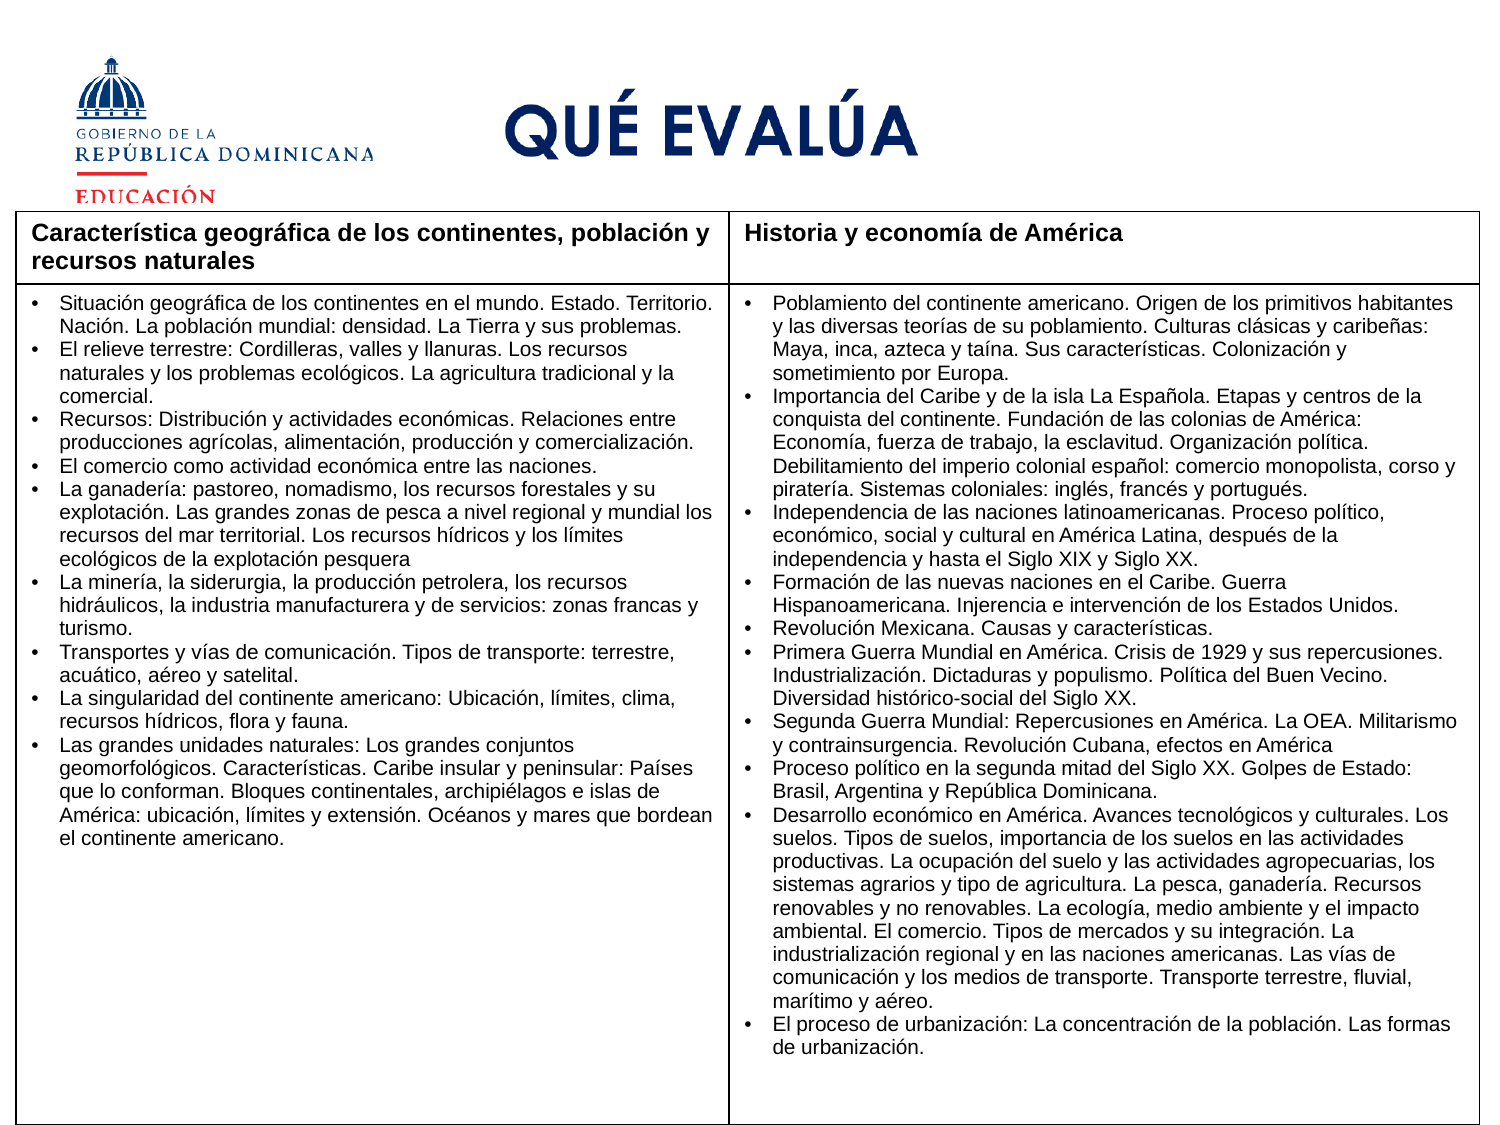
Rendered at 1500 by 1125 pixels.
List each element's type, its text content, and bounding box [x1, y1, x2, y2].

table_cell Poblamiento del continente americano. Origen de los primitivos habitantes y las diversas teorías de su poblamiento. Culturas clásicas y caribeñas: Maya, inca, azteca y taína. Sus características. Colonización y sometimiento por Europa. Importancia del Caribe y de la isla La Española. Etapas y centros de la conquista del continente. Fundación de las colonias de América: Economía, fuerza de trabajo, la esclavitud. Organización política. Debilitamiento del imperio colonial español: comercio monopolista, corso y piratería. Sistemas coloniales: inglés, francés y portugués. Independencia de las naciones latinoamericanas. Proceso político, económico, social y cultural en América Latina, después de la independencia y hasta el Siglo XIX y Siglo XX. Formación de las nuevas naciones en el Caribe. Guerra Hispanoamericana. Injerencia e intervención de los Estados Unidos. Revolución Mexicana. Causas y características. Primera Guerra Mundial en América. Crisis de 1929 y sus repercusiones. Industrialización. Dictaduras y populismo. Política del Buen Vecino. Diversidad histórico-social del Siglo XX. Segunda Guerra Mundial: Repercusiones en América. La OEA. Militarismo y contrainsurgencia. Revolución Cubana, efectos en América Proceso político en la segunda mitad del Siglo XX. Golpes de Estado: Brasil, Argentina y República Dominicana. Desarrollo económico en América. Avances tecnológicos y culturales. Los suelos. Tipos de suelos, importancia de los suelos en las actividades productivas. La ocupación del suelo y las actividades agropecuarias, los sistemas agrarios y tipo de agricultura. La pesca, ganadería. Recursos renovables y no renovables. La ecología, medio ambiente y el impacto ambiental. El comercio. Tipos de mercados y su integración. La industrialización regional y en las naciones americanas. Las vías de comunicación y los medios de transporte. Transporte terrestre, fluvial, marítimo y aéreo. El proceso de urbanización: La concentración de la población. Las formas de urbanización. [730, 285, 1479, 1124]
picture [460, 37, 1199, 212]
table_cell Situación geográfica de los continentes en el mundo. Estado. Territorio. Nación. La población mundial: densidad. La Tierra y sus problemas. El relieve terrestre: Cordilleras, valles y llanuras. Los recursos naturales y los problemas ecológicos. La agricultura tradicional y la comercial. Recursos: Distribución y actividades económicas. Relaciones entre producciones agrícolas, alimentación, producción y comercialización. El comercio como actividad económica entre las naciones. La ganadería: pastoreo, nomadismo, los recursos forestales y su explotación. Las grandes zonas de pesca a nivel regional y mundial los recursos del mar territorial. Los recursos hídricos y los límites ecológicos de la explotación pesquera La minería, la siderurgia, la producción petrolera, los recursos hidráulicos, la industria manufacturera y de servicios: zonas francas y turismo. Transportes y vías de comunicación. Tipos de transporte: terrestre, acuático, aéreo y satelital. La singularidad del continente americano: Ubicación, límites, clima, recursos hídricos, flora y fauna. Las grandes unidades naturales: Los grandes conjuntos geomorfológicos. Características. Caribe insular y peninsular: Países que lo conforman. Bloques continentales, archipiélagos e islas de América: ubicación, límites y extensión. Océanos y mares que bordean el continente americano. [17, 285, 728, 1124]
table_header Característica geográfica de los continentes, población y recursos naturales [17, 212, 728, 283]
table_header Historia y economía de América [730, 212, 1479, 283]
